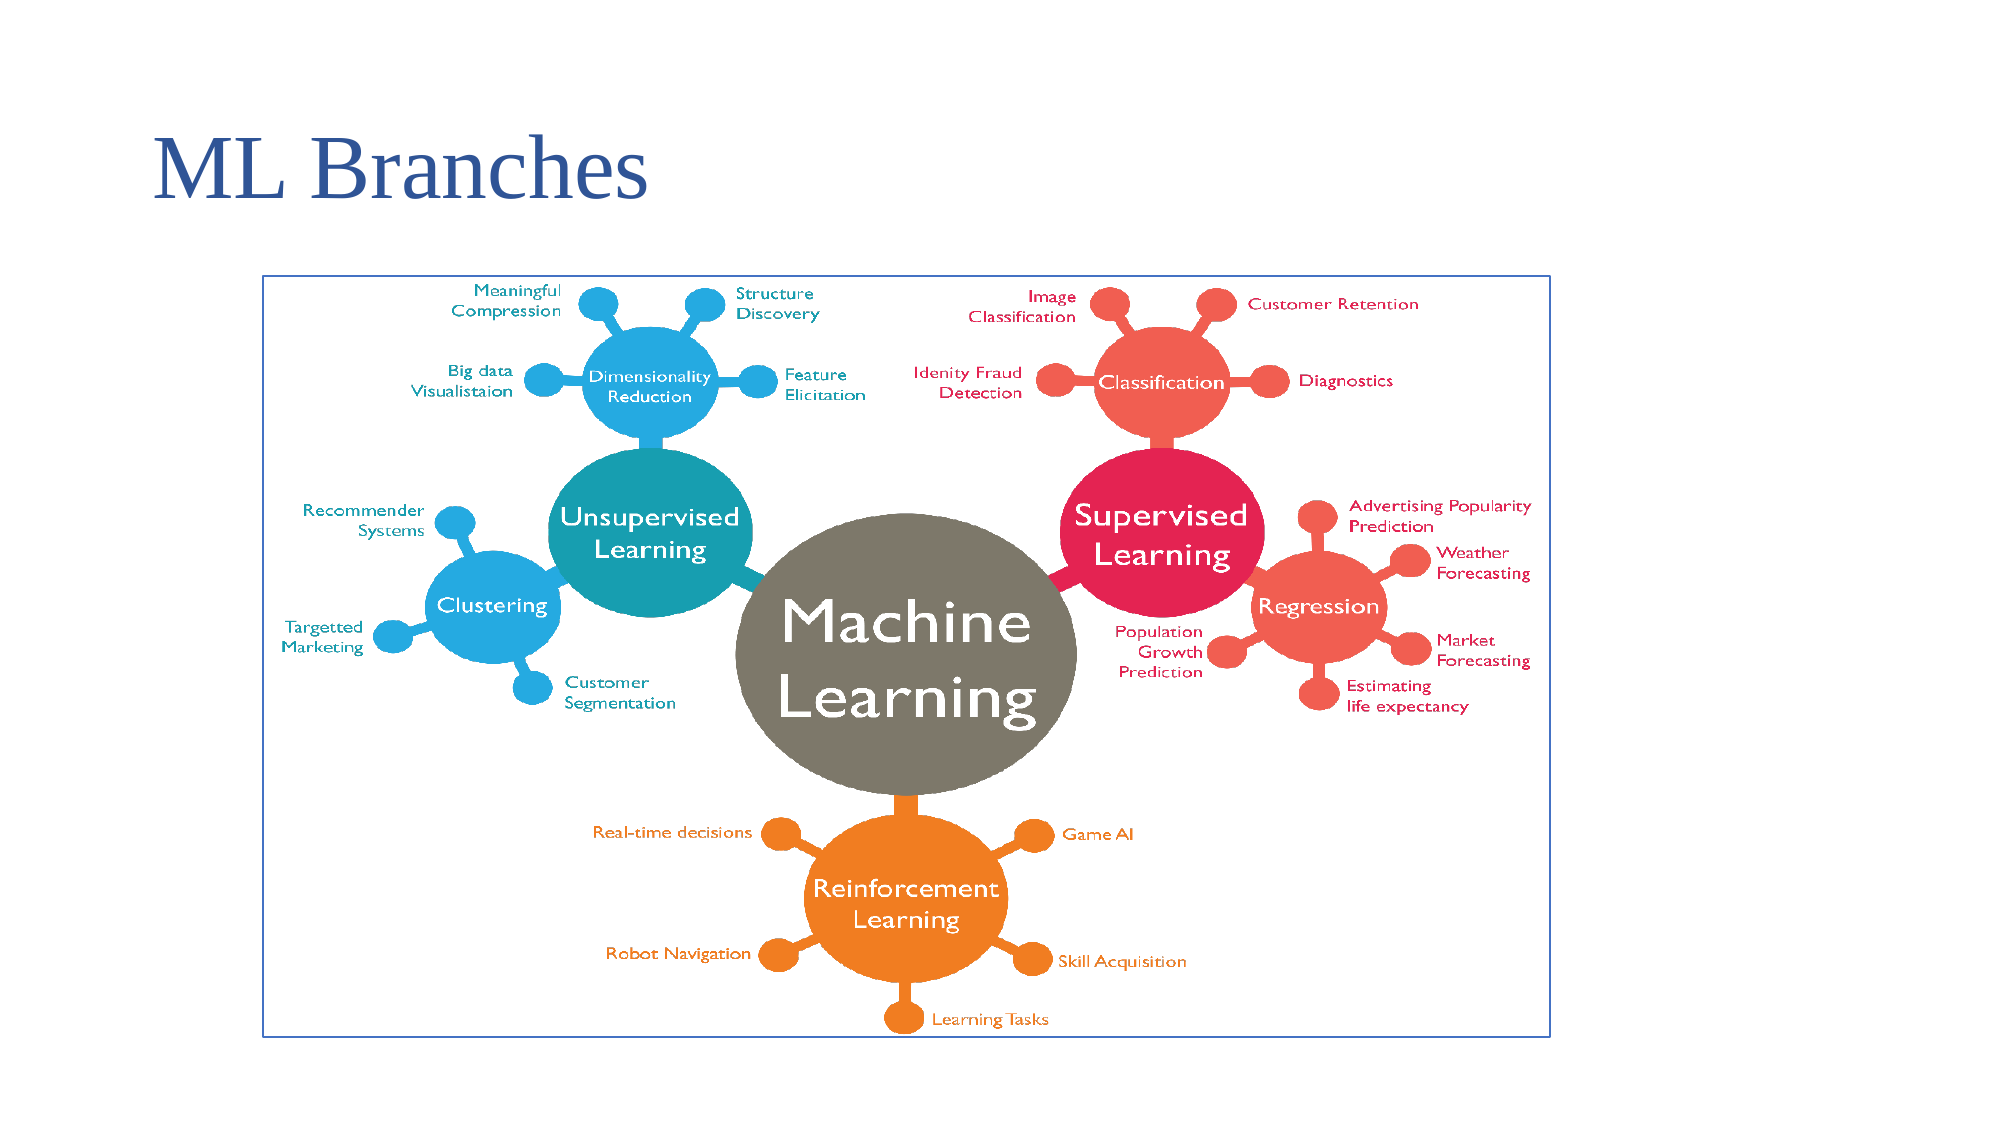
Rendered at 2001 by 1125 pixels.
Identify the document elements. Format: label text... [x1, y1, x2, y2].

picture [263, 277, 1549, 1036]
title ML Branches [137, 59, 1863, 278]
